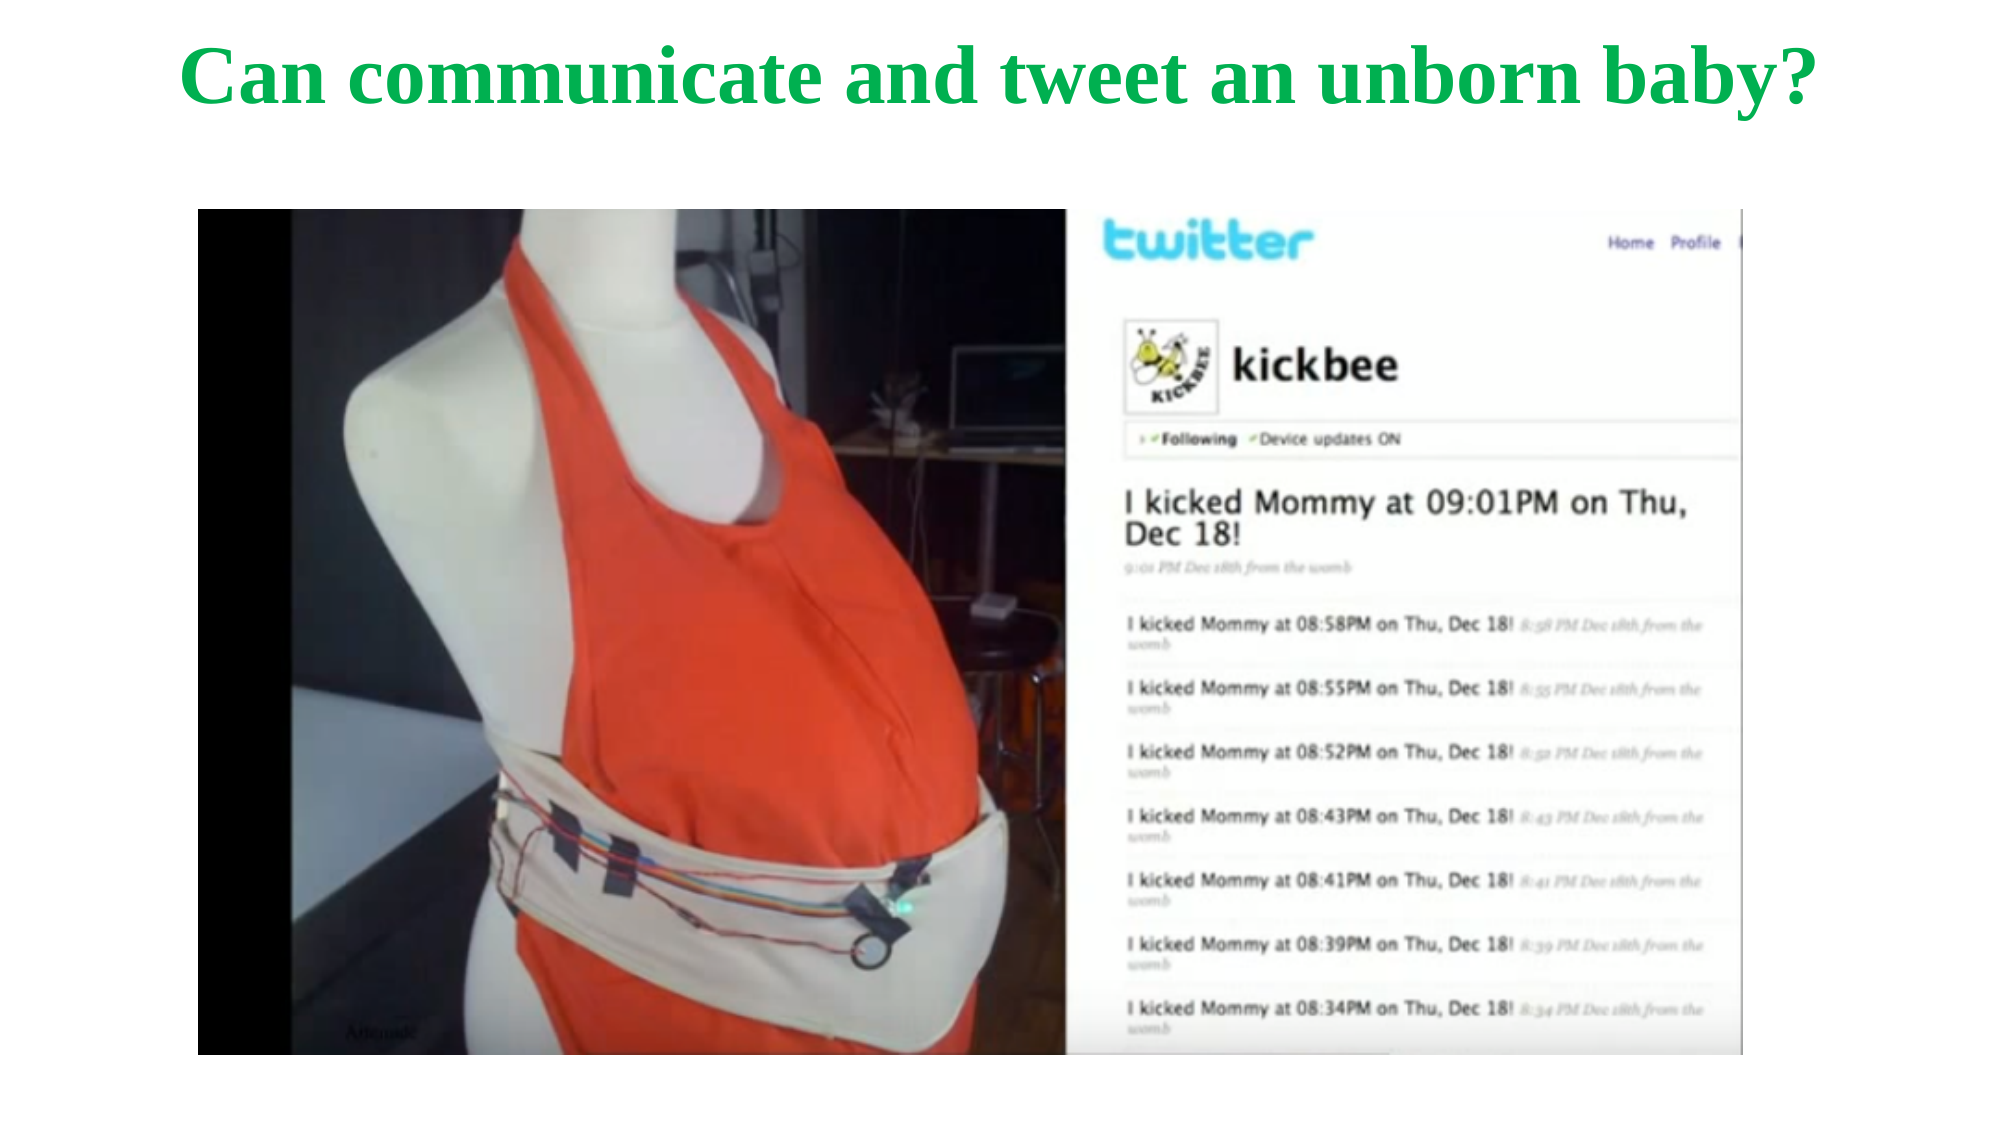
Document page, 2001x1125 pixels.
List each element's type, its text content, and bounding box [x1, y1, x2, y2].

text_box [637, 59, 789, 209]
picture [198, 209, 1743, 1055]
title Can communicate and tweet an unborn baby? [137, 29, 1863, 124]
